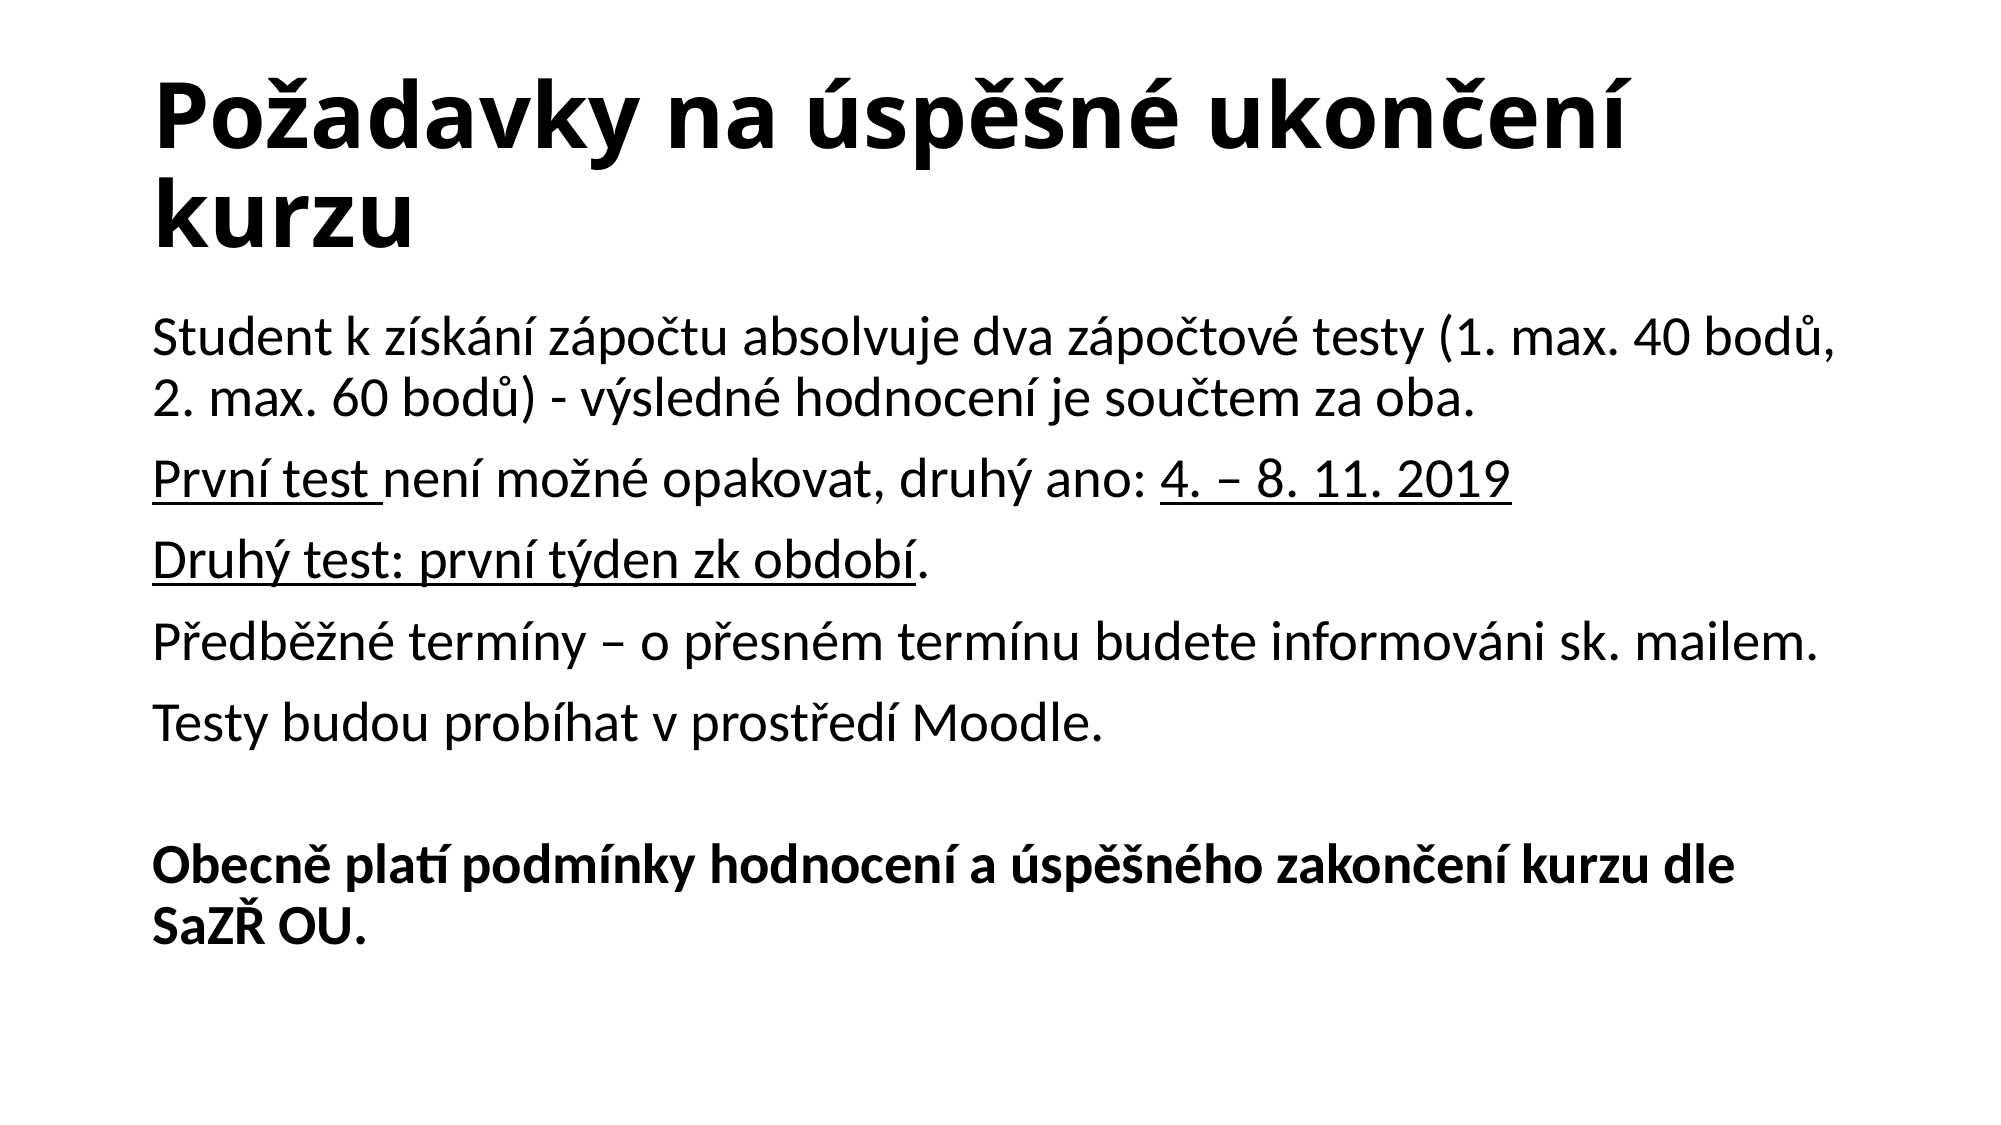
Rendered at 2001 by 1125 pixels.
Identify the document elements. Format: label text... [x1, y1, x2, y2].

list Student k získání zápočtu absolvuje dva zápočtové testy (1. max. 40 bodů, 2. max. 60 bodů) - výsledné hodnocení je součtem za oba. První test není možné opakovat, druhý ano: 4. – 8. 11. 2019 Druhý test: první týden zk období. Předběžné termíny – o přesném termínu budete informováni sk. mailem. Testy budou probíhat v prostředí Moodle. Obecně platí podmínky hodnocení a úspěšného zakončení kurzu dle SaZŘ OU. [137, 299, 1863, 1014]
title Požadavky na úspěšné ukončení kurzu [137, 59, 1863, 278]
